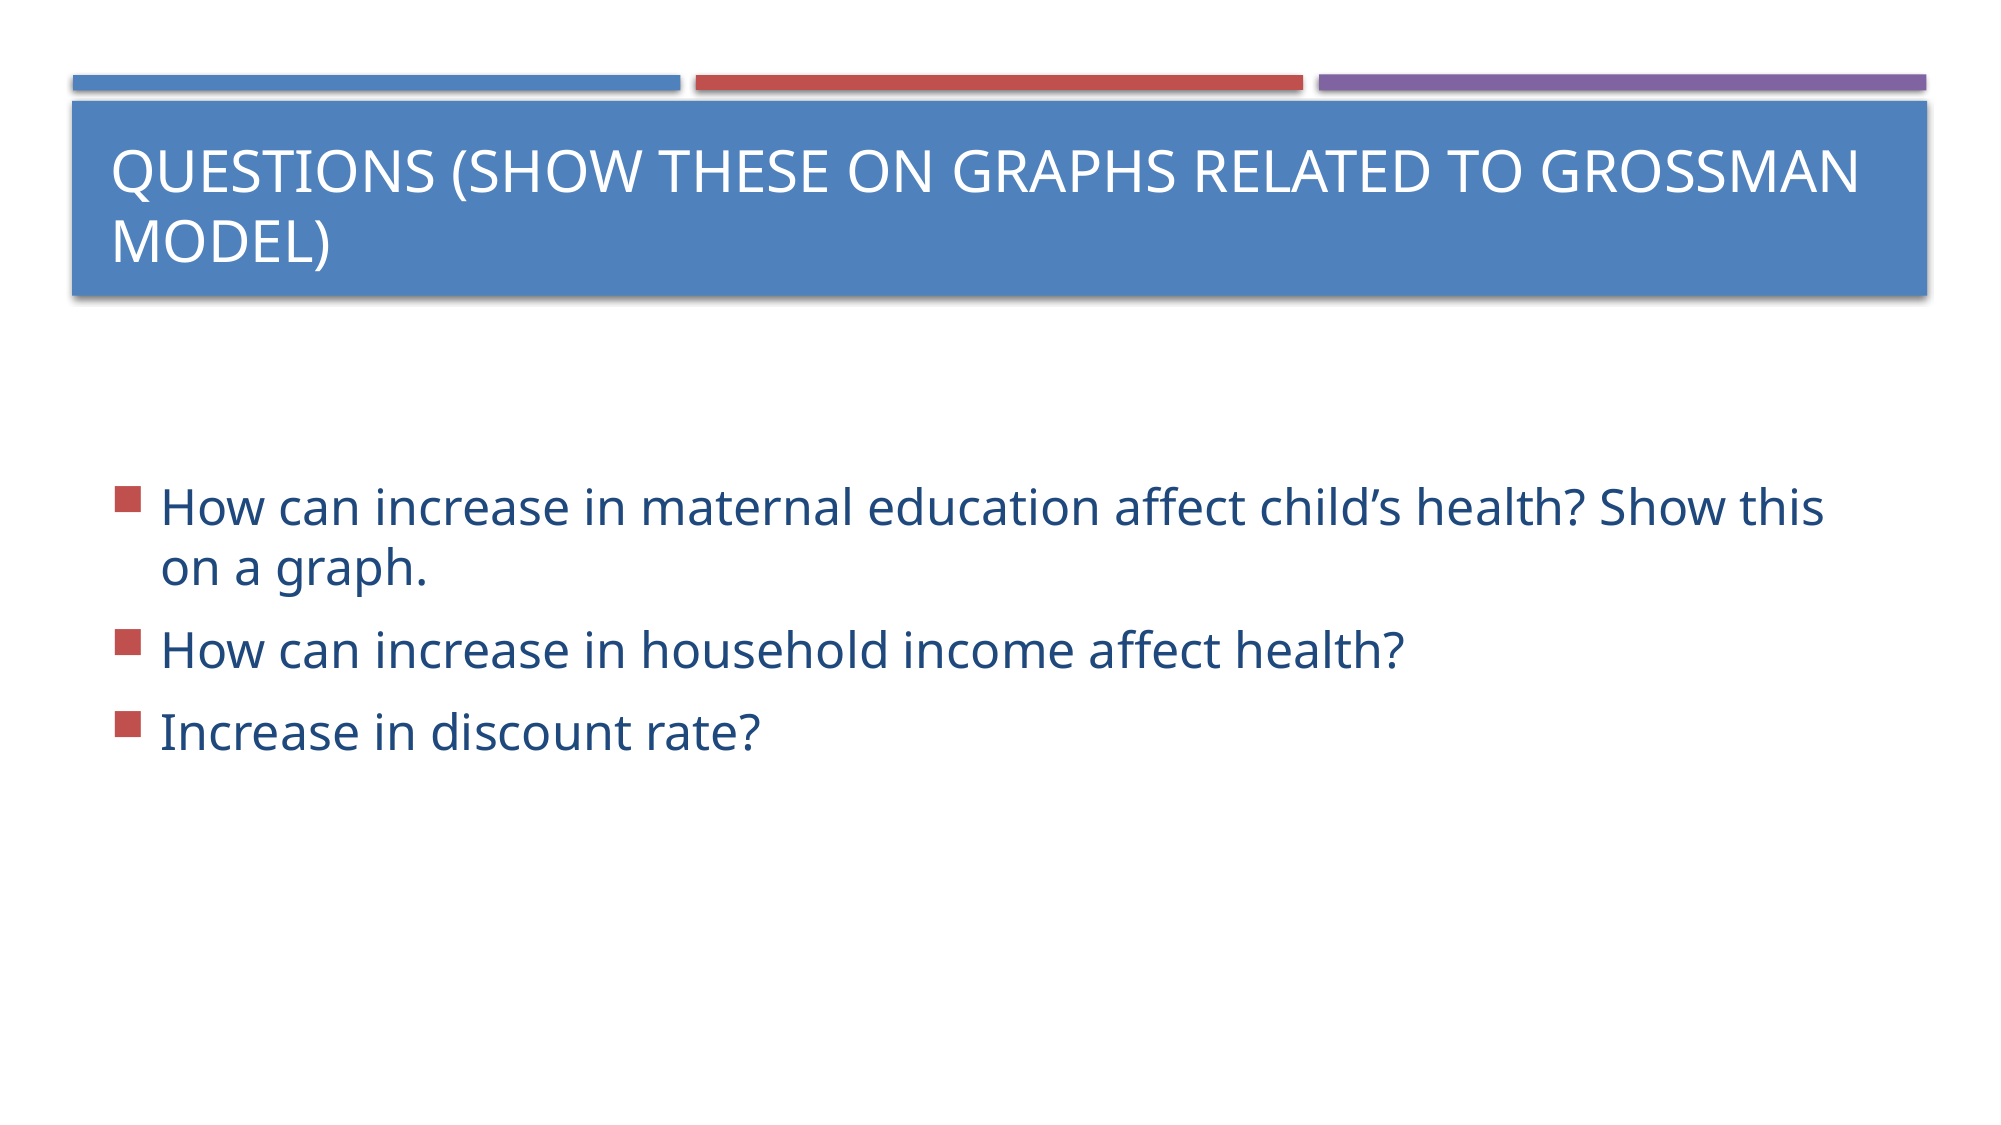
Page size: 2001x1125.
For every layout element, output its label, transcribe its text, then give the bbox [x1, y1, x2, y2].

text_box How can increase in maternal education affect child’s health? Show this on a graph. How can increase in household income affect health? Increase in discount rate? [95, 357, 1905, 961]
text_box Questions (Show these on graphs related to grossman model) [95, 115, 1905, 282]
